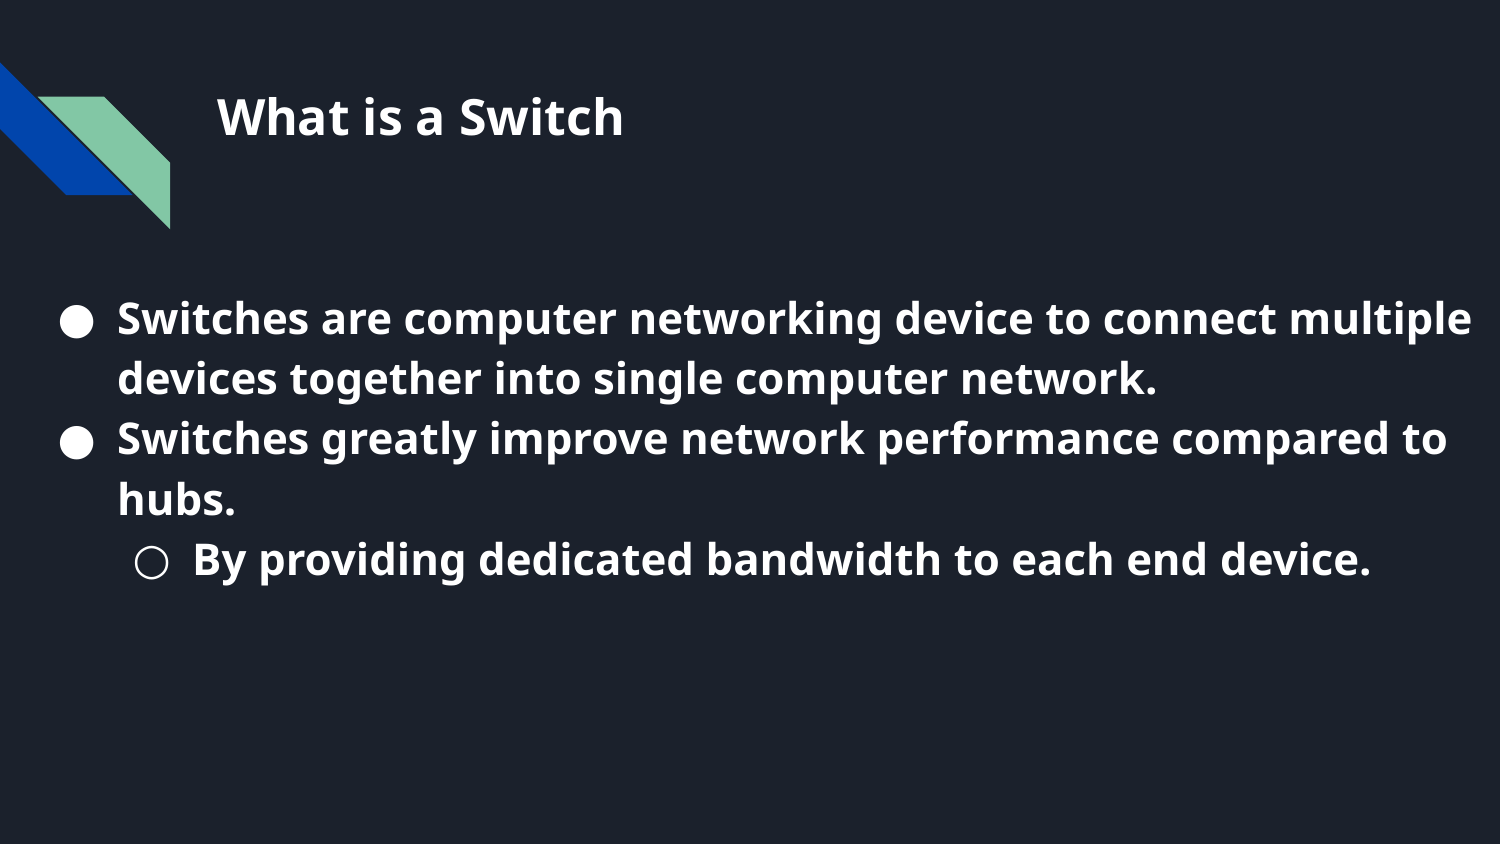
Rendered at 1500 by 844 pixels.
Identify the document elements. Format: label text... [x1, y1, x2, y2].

list Switches are computer networking device to connect multiple devices together into single computer network. Switches greatly improve network performance compared to hubs. By providing dedicated bandwidth to each end device. [27, 267, 1500, 844]
title What is a Switch [0, 70, 1172, 221]
